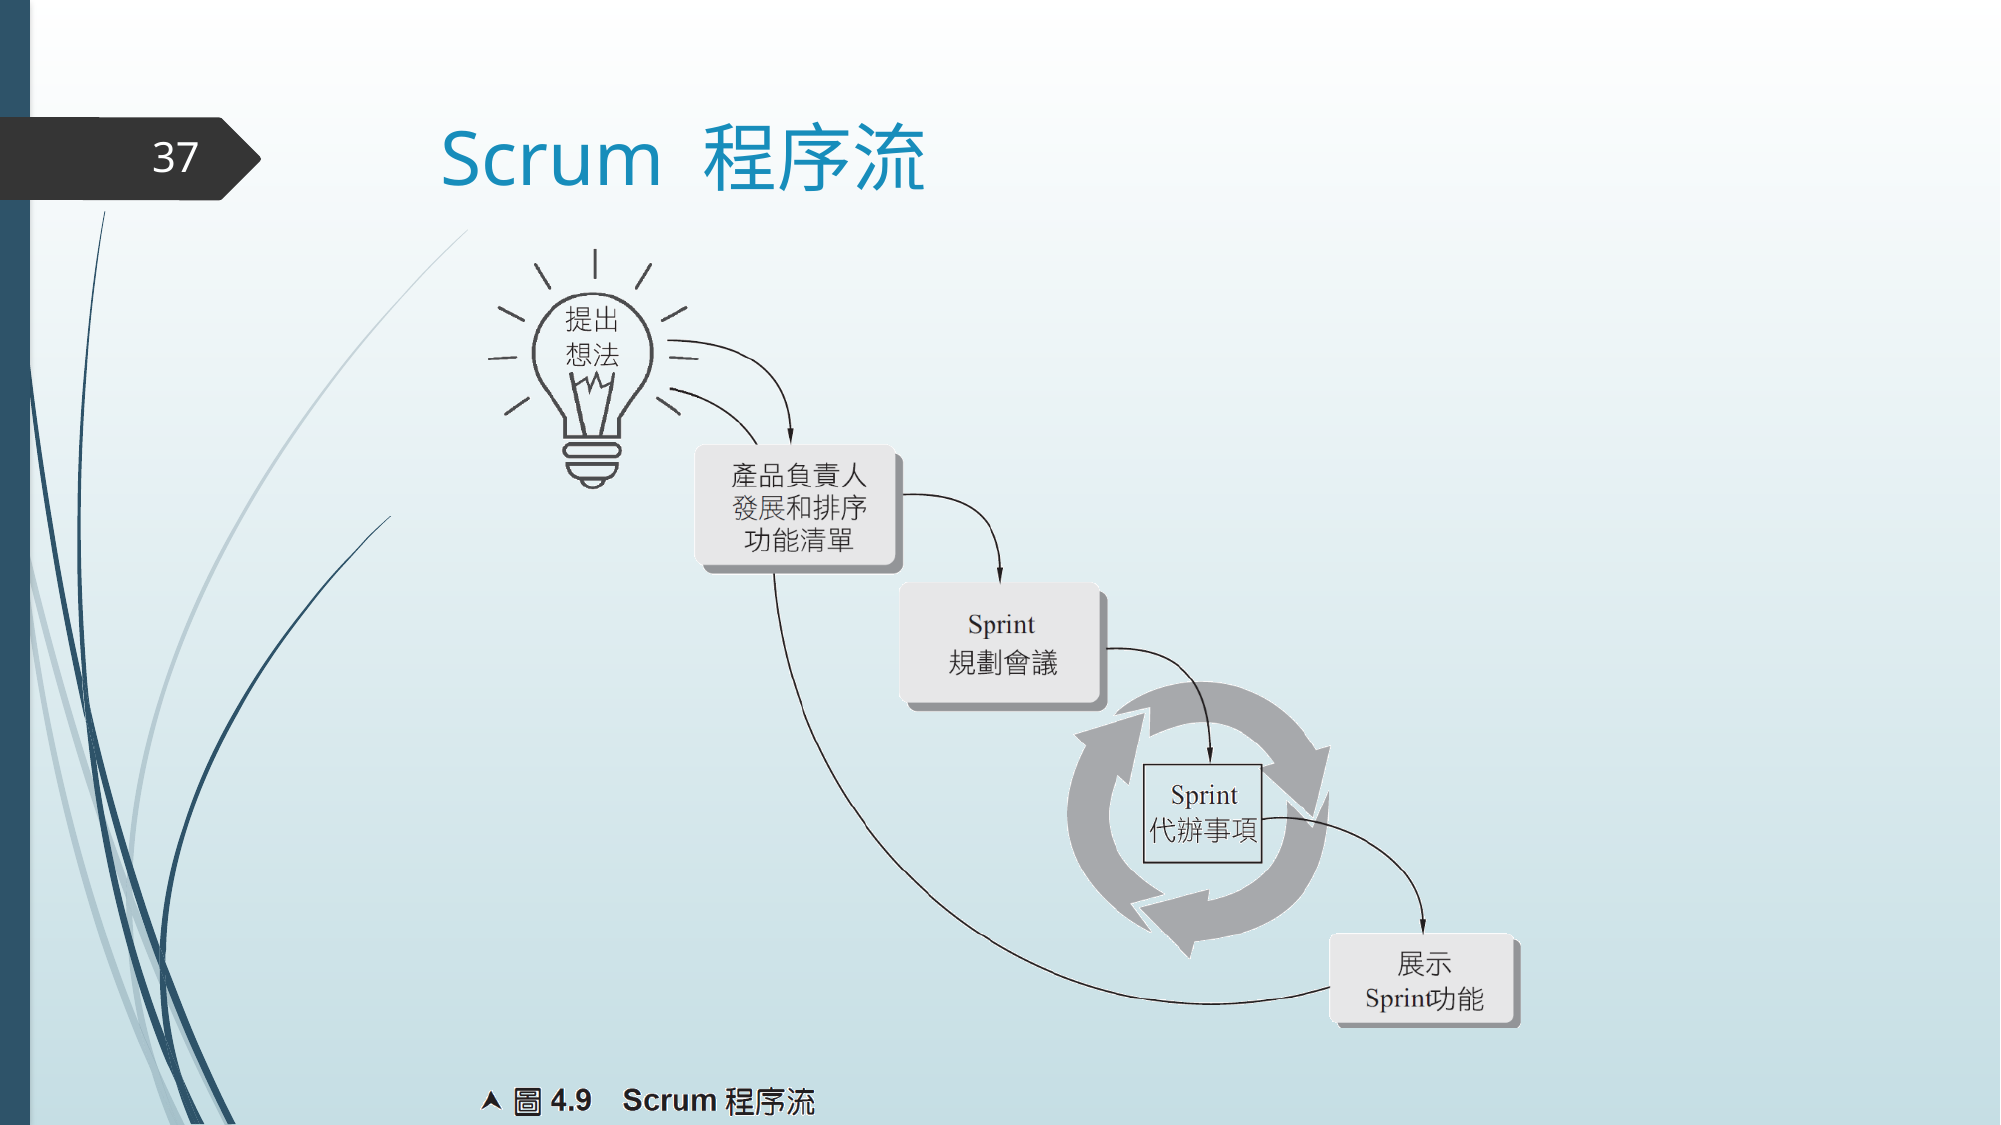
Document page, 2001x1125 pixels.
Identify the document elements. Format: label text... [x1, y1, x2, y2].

title Scrum 程序流 [425, 102, 1888, 313]
slide_number 37 [87, 129, 216, 190]
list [426, 231, 1556, 1125]
